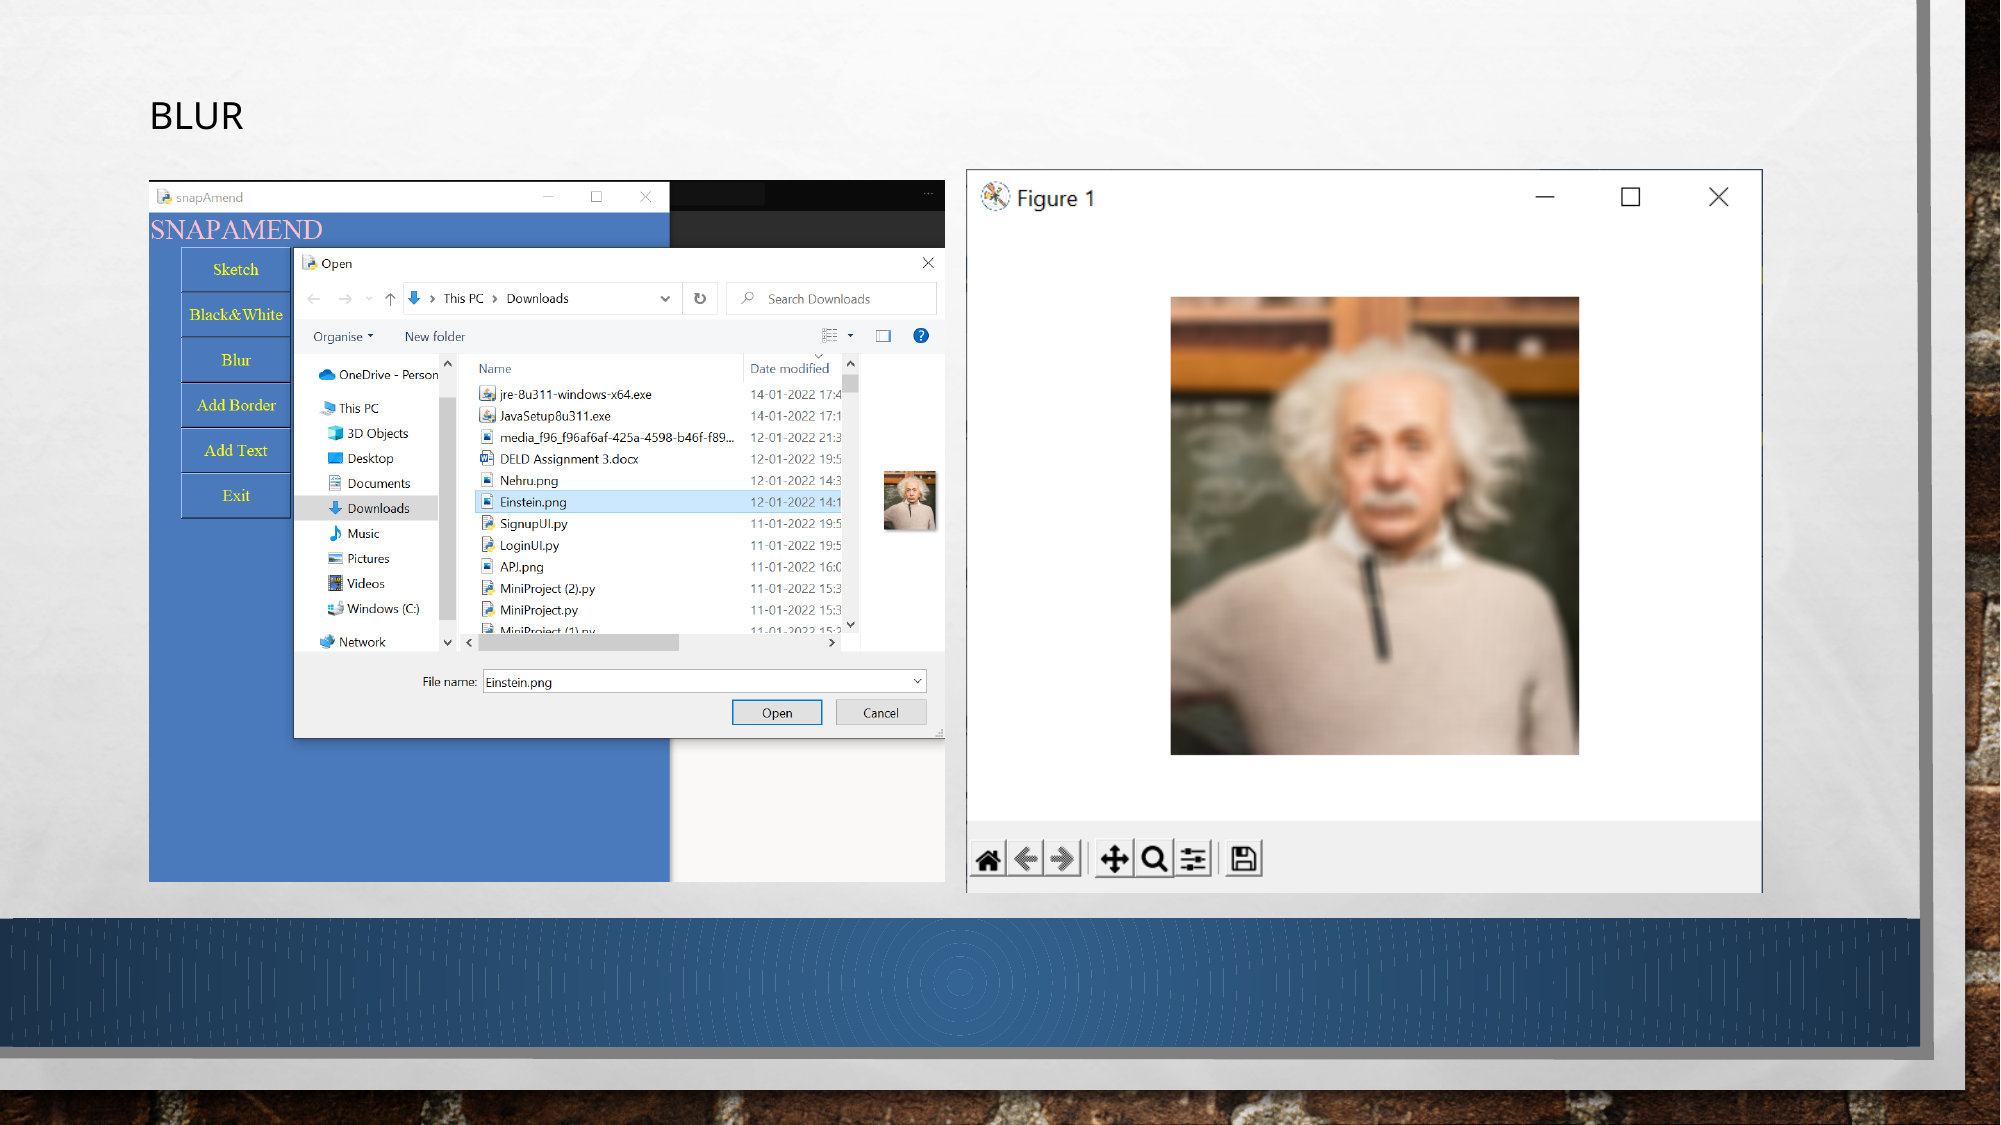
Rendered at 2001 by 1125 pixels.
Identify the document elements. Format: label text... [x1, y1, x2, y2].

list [966, 169, 1763, 893]
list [148, 180, 946, 882]
picture [0, 0, 2000, 1125]
title BLUR [134, 80, 1840, 154]
